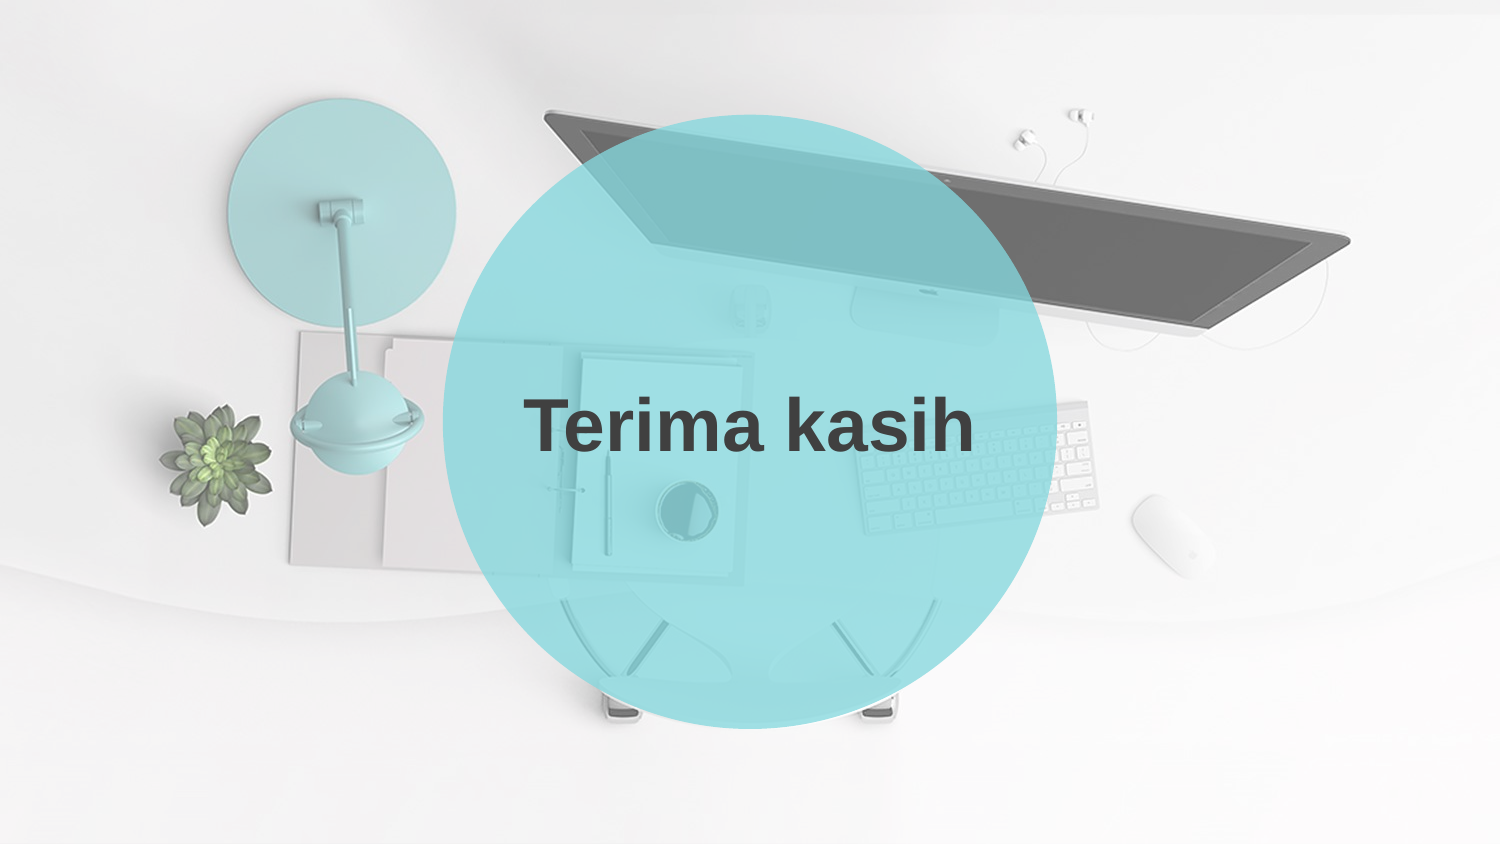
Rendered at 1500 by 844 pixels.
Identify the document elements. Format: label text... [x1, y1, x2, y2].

list Terima kasih [442, 374, 1058, 470]
